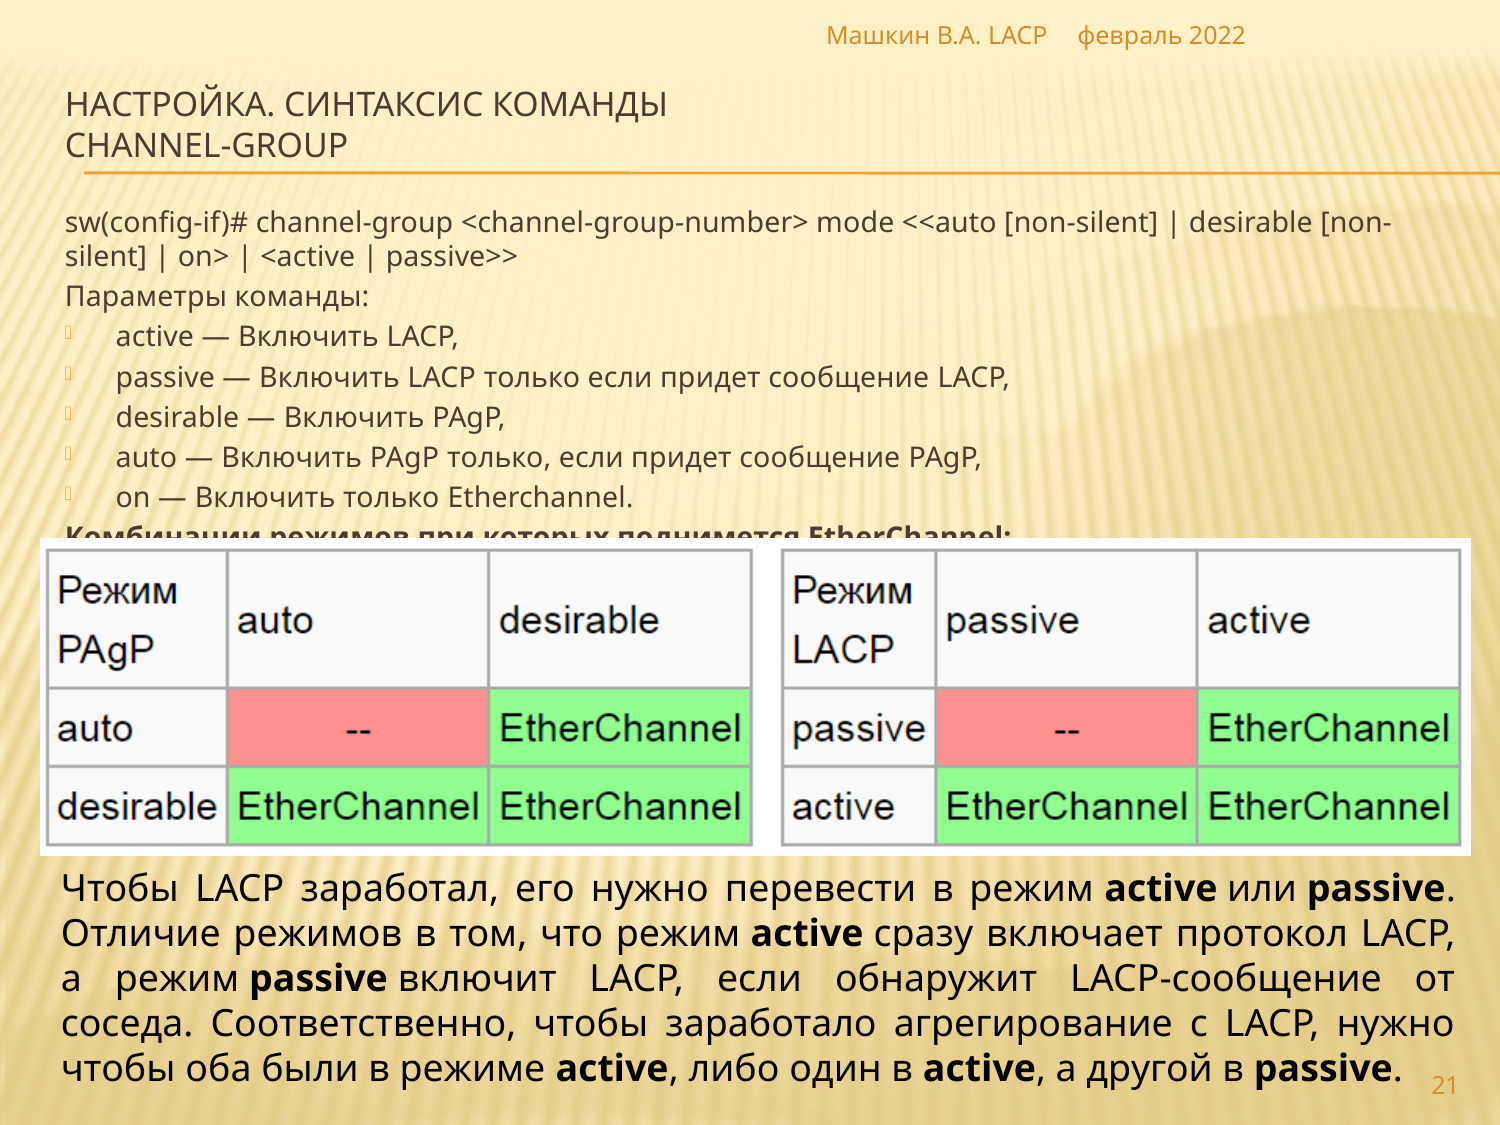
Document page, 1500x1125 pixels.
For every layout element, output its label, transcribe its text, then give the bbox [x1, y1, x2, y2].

slide_number февраль 2022 [1063, 12, 1475, 60]
list sw(config-if)# channel-group <channel-group-number> mode <<auto [non-silent] | desirable [non-silent] | on> | <active | passive>> Параметры команды: active — Включить LACP, passive — Включить LACP только если придет сообщение LACP, desirable — Включить PAgP, auto — Включить PAgP только, если придет сообщение PAgP, on — Включить только Etherchannel. Комбинации режимов при которых поднимется EtherChannel: [50, 196, 1475, 541]
footer Машкин В.А. LACP [587, 12, 1063, 60]
picture [40, 538, 1471, 857]
text_box Чтобы LACP заработал, его нужно перевести в режим active или passive. Отличие режимов в том, что режим active сразу включает протокол LACP, а режим passive включит LACP, если обнаружит LACP-сообщение от соседа. Соответственно, чтобы заработало агрегирование с LACP, нужно чтобы оба были в режиме active, либо один в active, а другой в passive. [46, 872, 1471, 1097]
slide_number 21 [1350, 1061, 1475, 1103]
title Настройка. Синтаксис команды channel-group [50, 75, 1475, 196]
